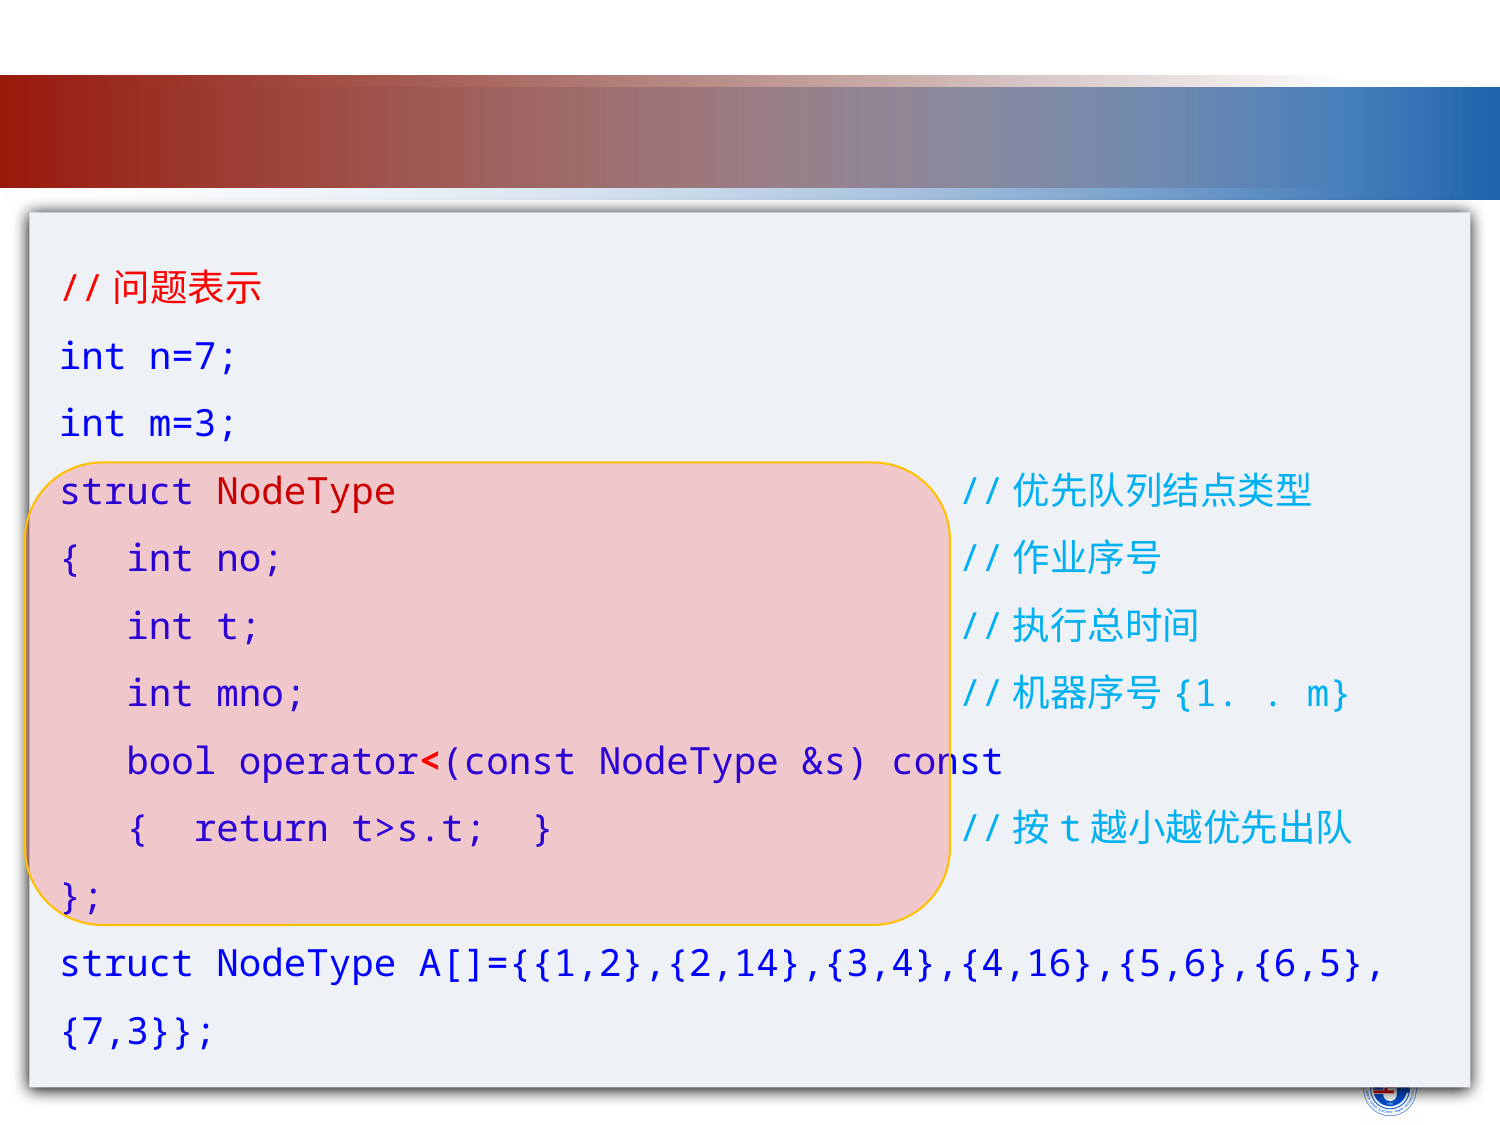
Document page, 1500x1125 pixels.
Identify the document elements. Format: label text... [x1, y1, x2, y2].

picture [1359, 1088, 1425, 1125]
text_box //问题表示 int n=7; int m=3; struct NodeType //优先队列结点类型 { int no; //作业序号 int t; //执行总时间 int mno; //机器序号{1. . m} bool operator<(const NodeType &s) const { return t>s.t; } //按t越小越优先出队 }; struct NodeType A[]={{1,2},{2,14},{3,4},{4,16},{5,6},{6,5},{7,3}}; [29, 212, 1471, 1088]
text_box [23, 461, 951, 927]
